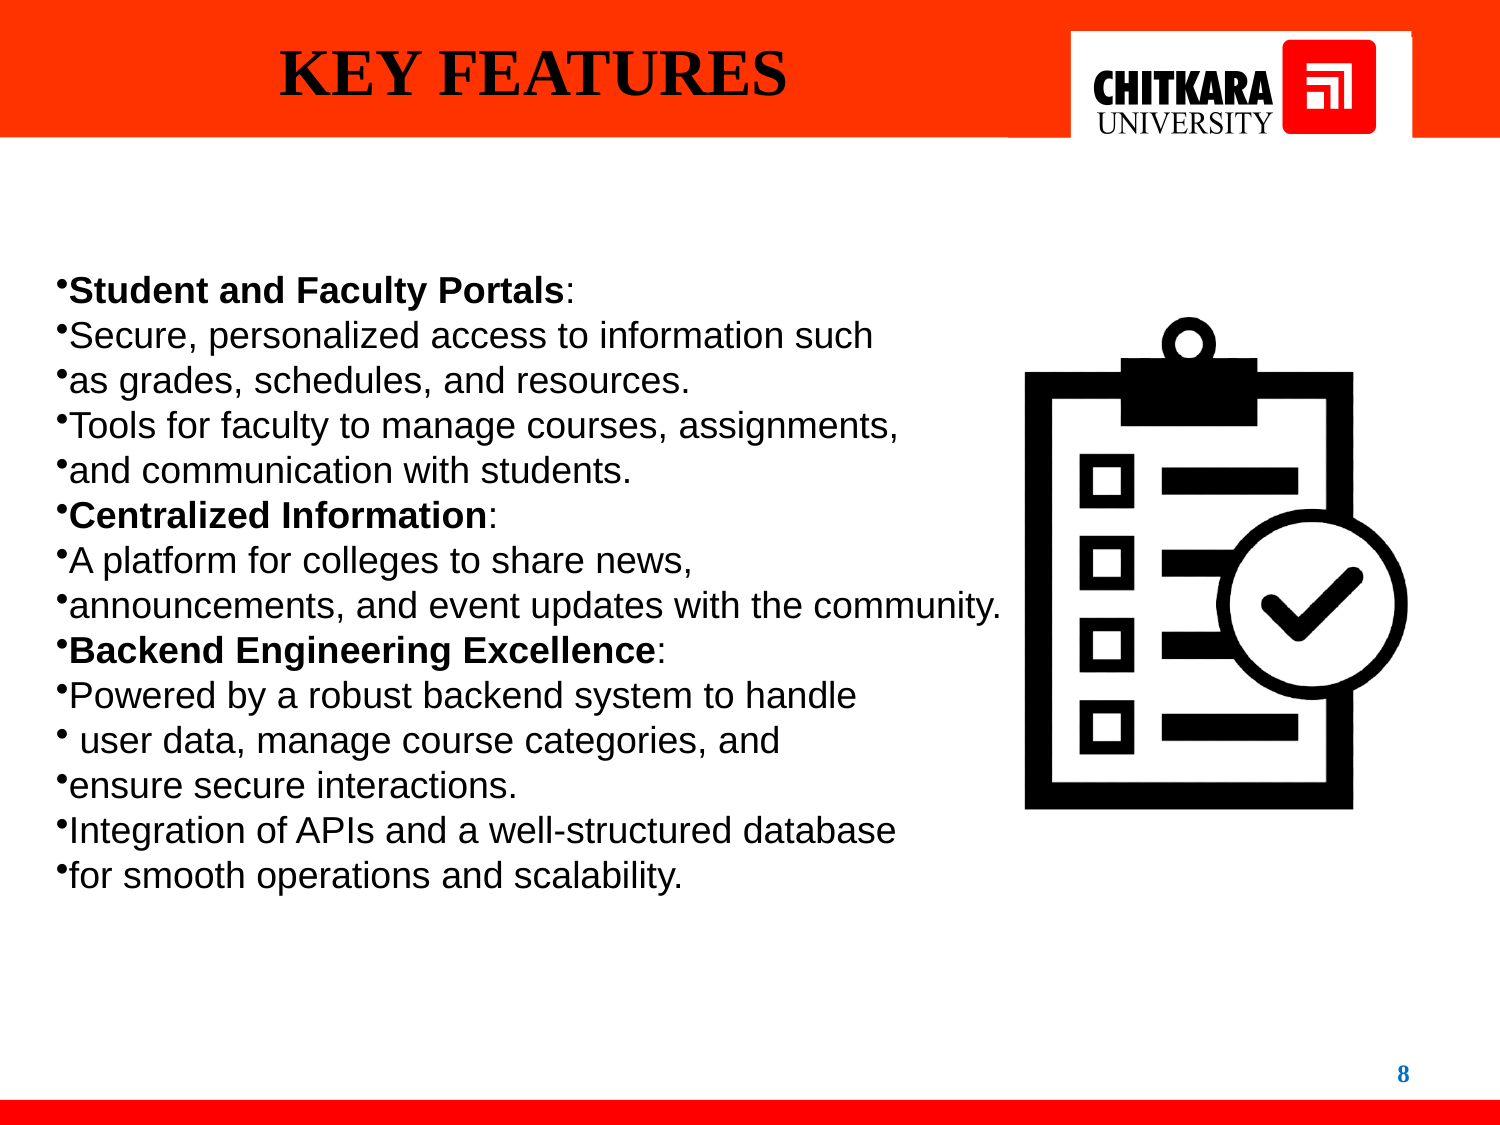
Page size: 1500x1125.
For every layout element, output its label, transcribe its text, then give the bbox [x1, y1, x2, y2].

picture [985, 294, 1447, 831]
picture [1074, 37, 1391, 138]
title KEY FEATURES [0, 0, 1070, 138]
list Student and Faculty Portals: Secure, personalized access to information such as grades, schedules, and resources. Tools for faculty to manage courses, assignments, and communication with students. Centralized Information: A platform for colleges to share news, announcements, and event updates with the community. Backend Engineering Excellence: Powered by a robust backend system to handle user data, manage course categories, and ensure secure interactions. Integration of APIs and a well-structured database for smooth operations and scalability. [40, 258, 1029, 949]
slide_number 8 [1074, 1042, 1425, 1103]
